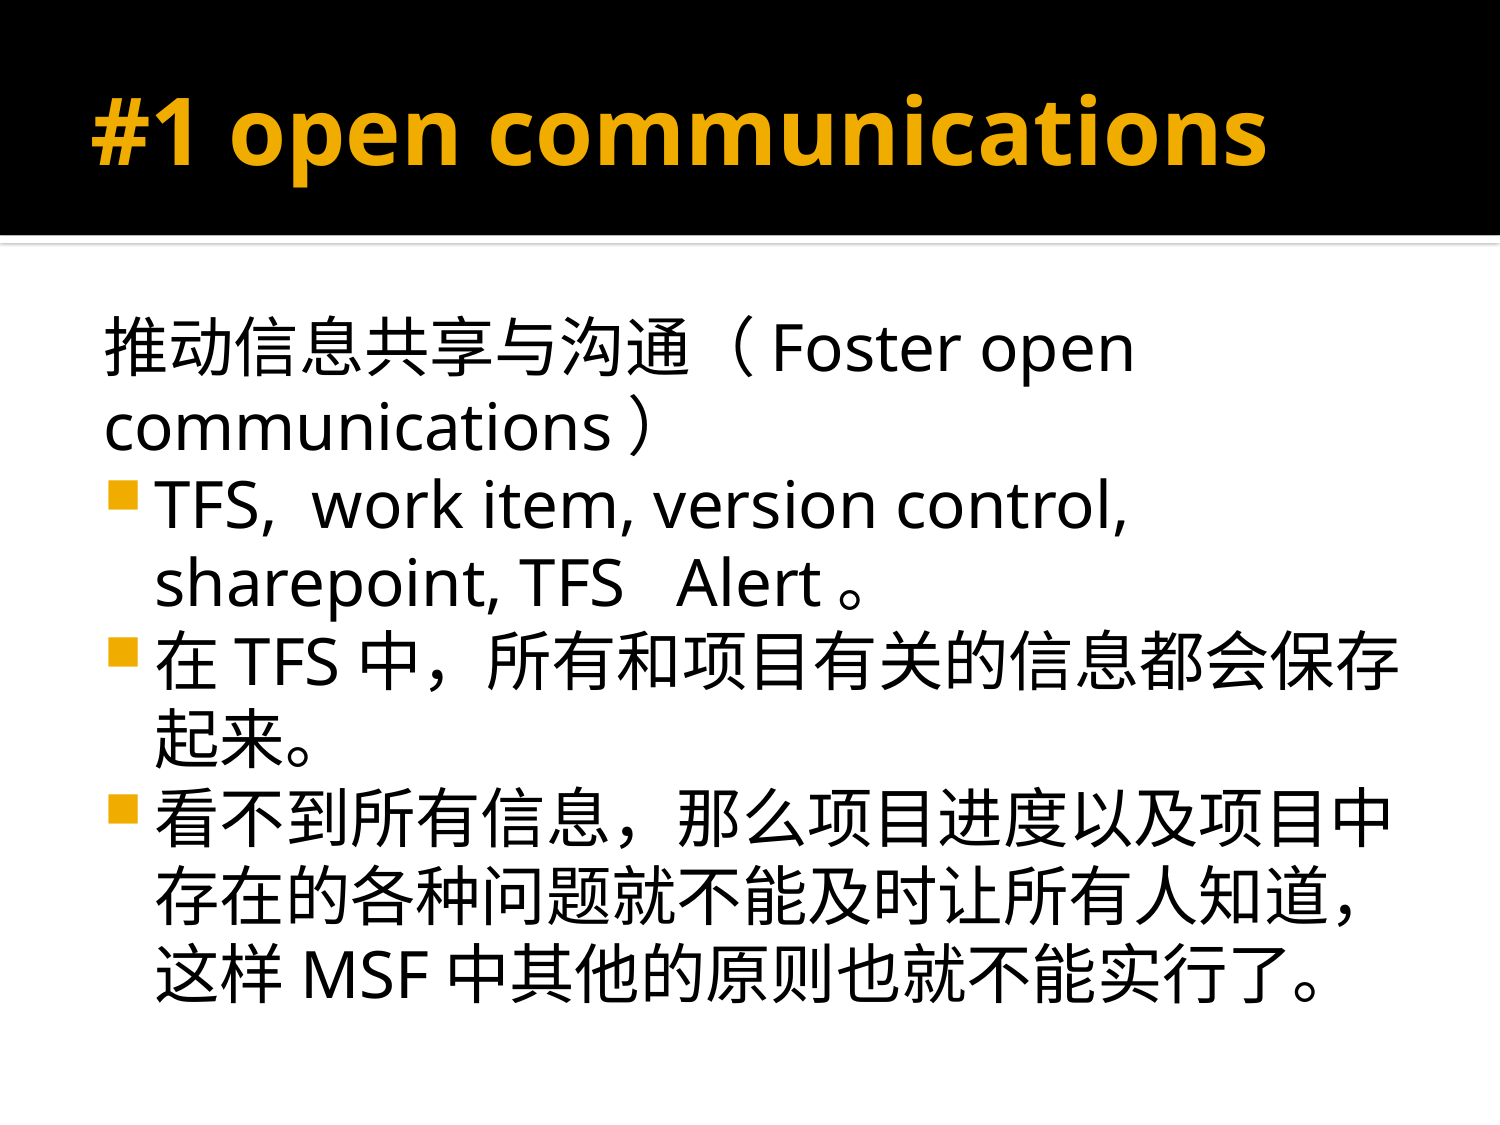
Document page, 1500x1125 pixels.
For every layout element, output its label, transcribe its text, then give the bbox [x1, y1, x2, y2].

list 推动信息共享与沟通（Foster open communications） TFS, work item, version control, sharepoint, TFS Alert。 在TFS中，所有和项目有关的信息都会保存起来。 看不到所有信息，那么项目进度以及项目中存在的各种问题就不能及时让所有人知道，这样MSF中其他的原则也就不能实行了。 [75, 291, 1425, 1050]
title #1 open communications [75, 25, 1425, 231]
